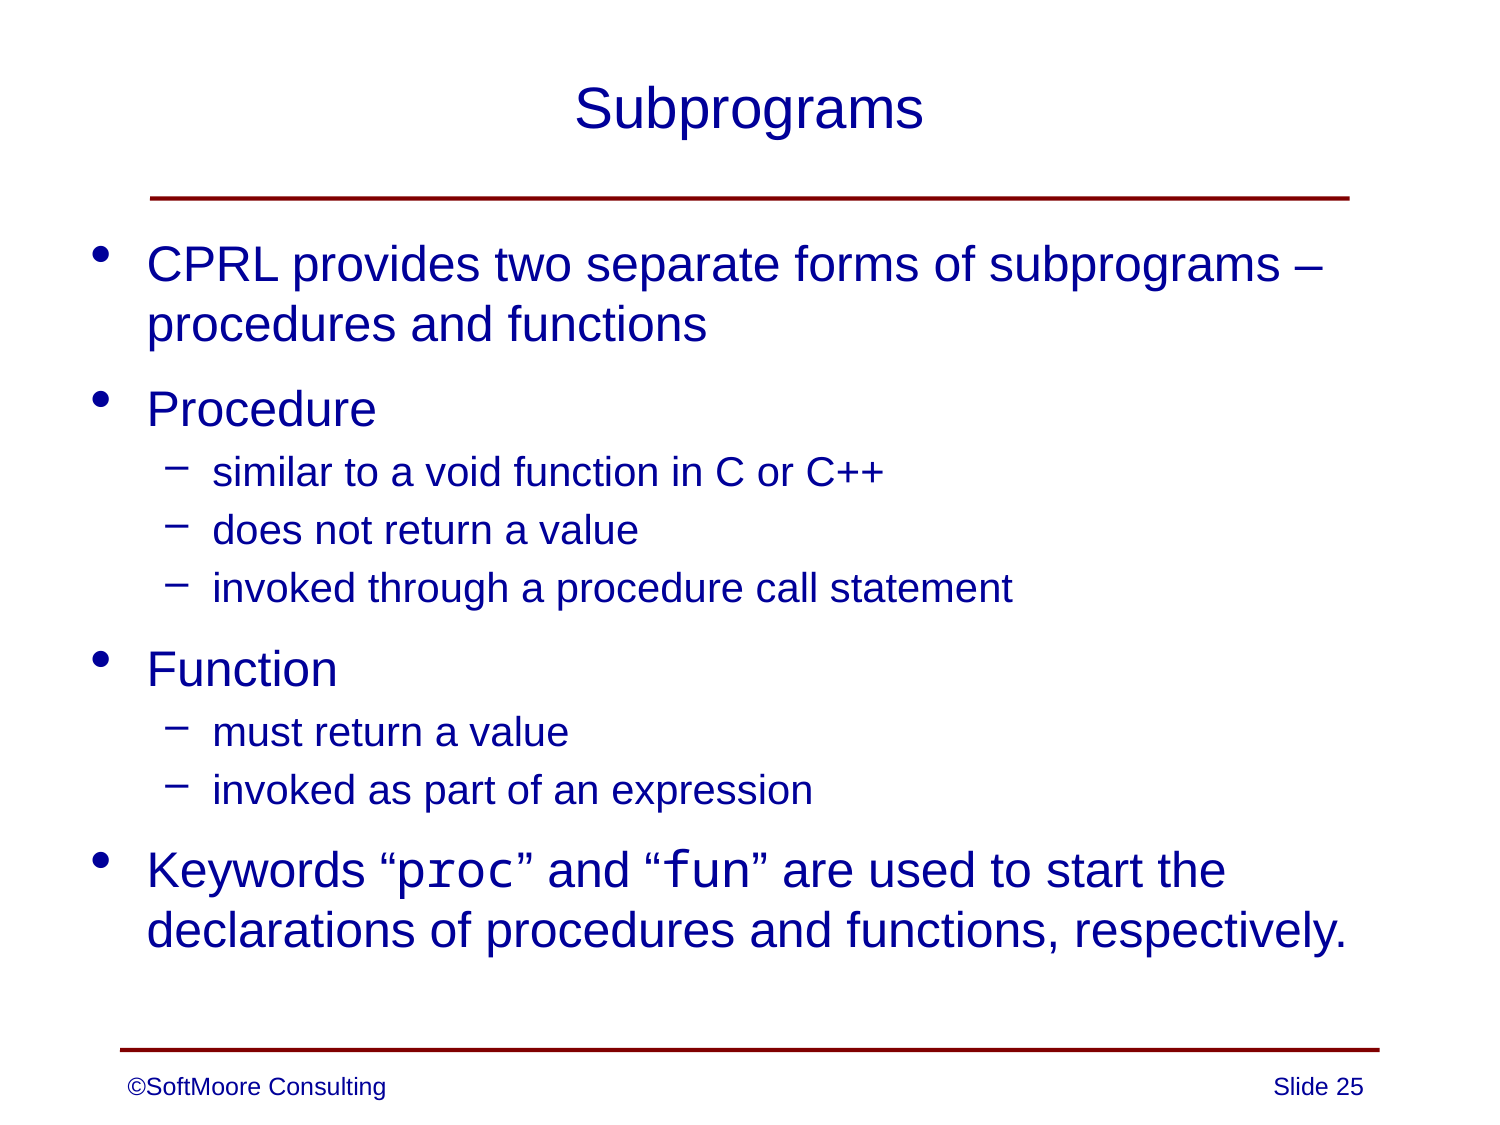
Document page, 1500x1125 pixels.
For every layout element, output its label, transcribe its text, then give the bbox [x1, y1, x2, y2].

footer ©SoftMoore Consulting [111, 1061, 563, 1109]
title Subprograms [149, 22, 1350, 188]
slide_number Slide 25 [1078, 1061, 1380, 1109]
list CPRL provides two separate forms of subprograms – procedures and functions Procedure similar to a void function in C or C++ does not return a value invoked through a procedure call statement Function must return a value invoked as part of an expression Keywords “proc” and “fun” are used to start the declarations of procedures and functions, respectively. [74, 223, 1425, 1034]
